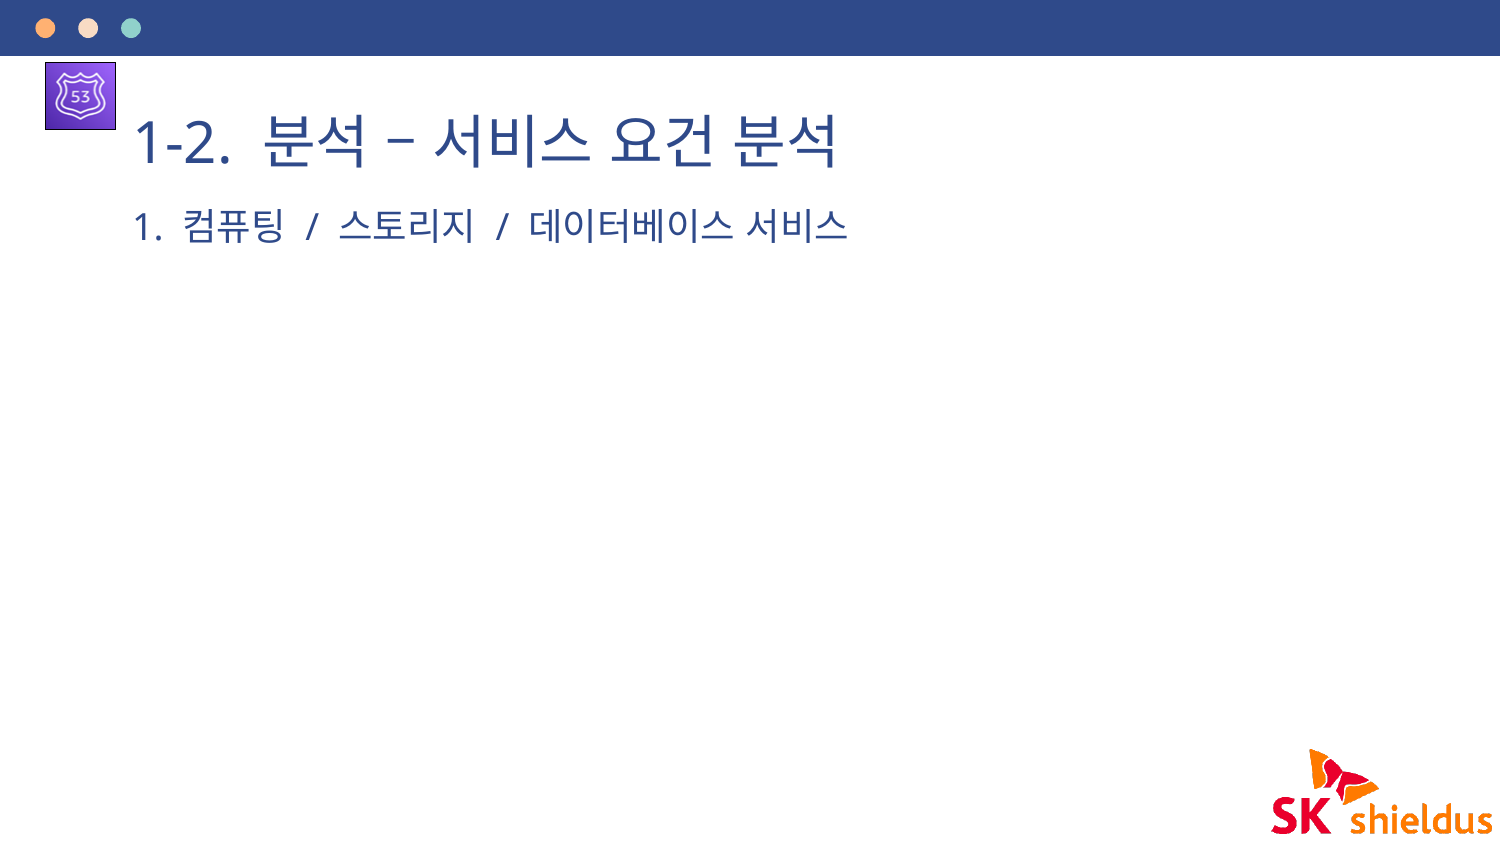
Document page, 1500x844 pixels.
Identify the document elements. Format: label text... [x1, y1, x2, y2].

picture [1271, 749, 1492, 834]
title 1-2. 분석 – 서비스 요건 분석 [117, 90, 1383, 167]
title 1. 컴퓨팅 / 스토리지 / 데이터베이스 서비스 [117, 187, 1469, 265]
picture [46, 63, 115, 129]
